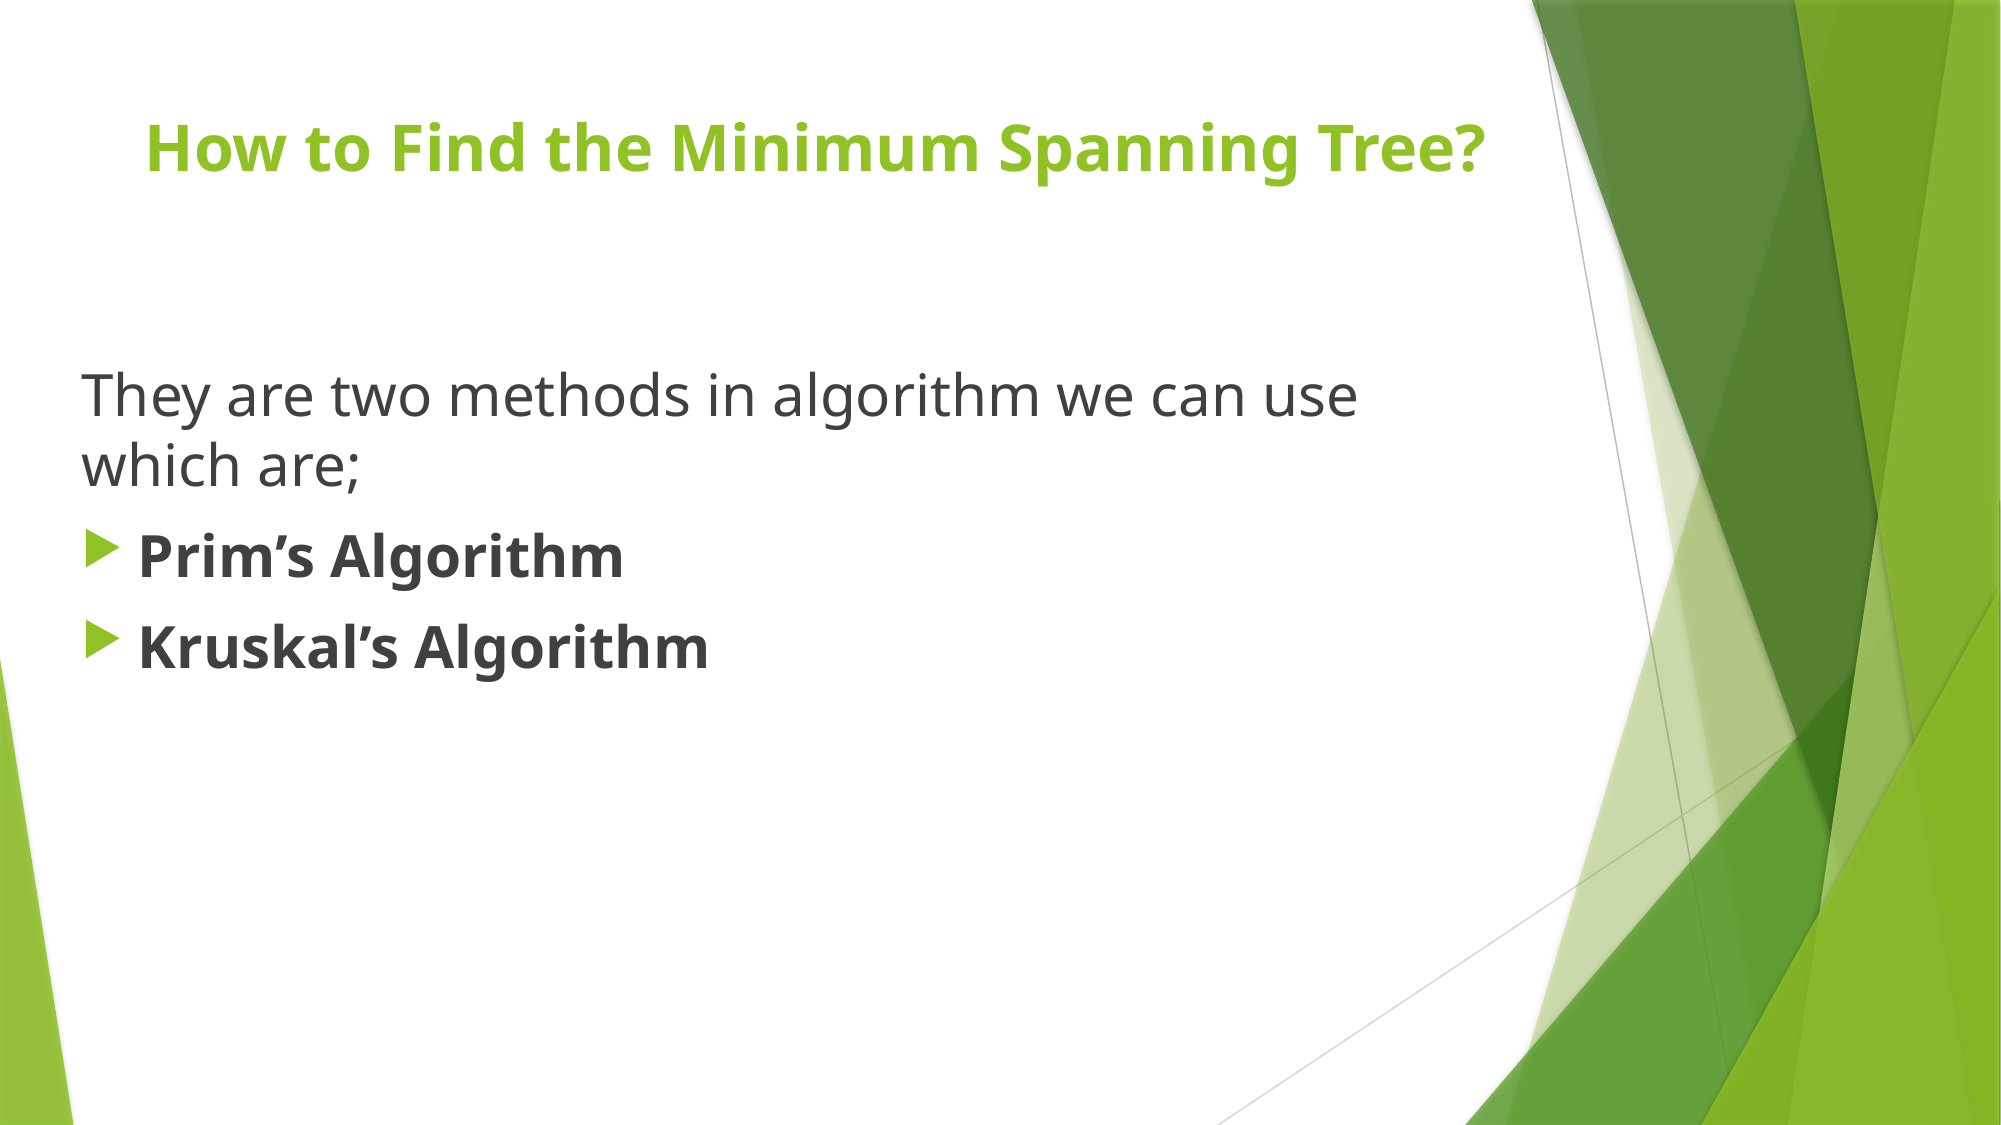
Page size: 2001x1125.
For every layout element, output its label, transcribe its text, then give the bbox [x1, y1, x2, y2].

title How to Find the Minimum Spanning Tree? [111, 99, 1522, 317]
list They are two methods in algorithm we can use which are; Prim’s Algorithm Kruskal’s Algorithm [66, 350, 1522, 985]
